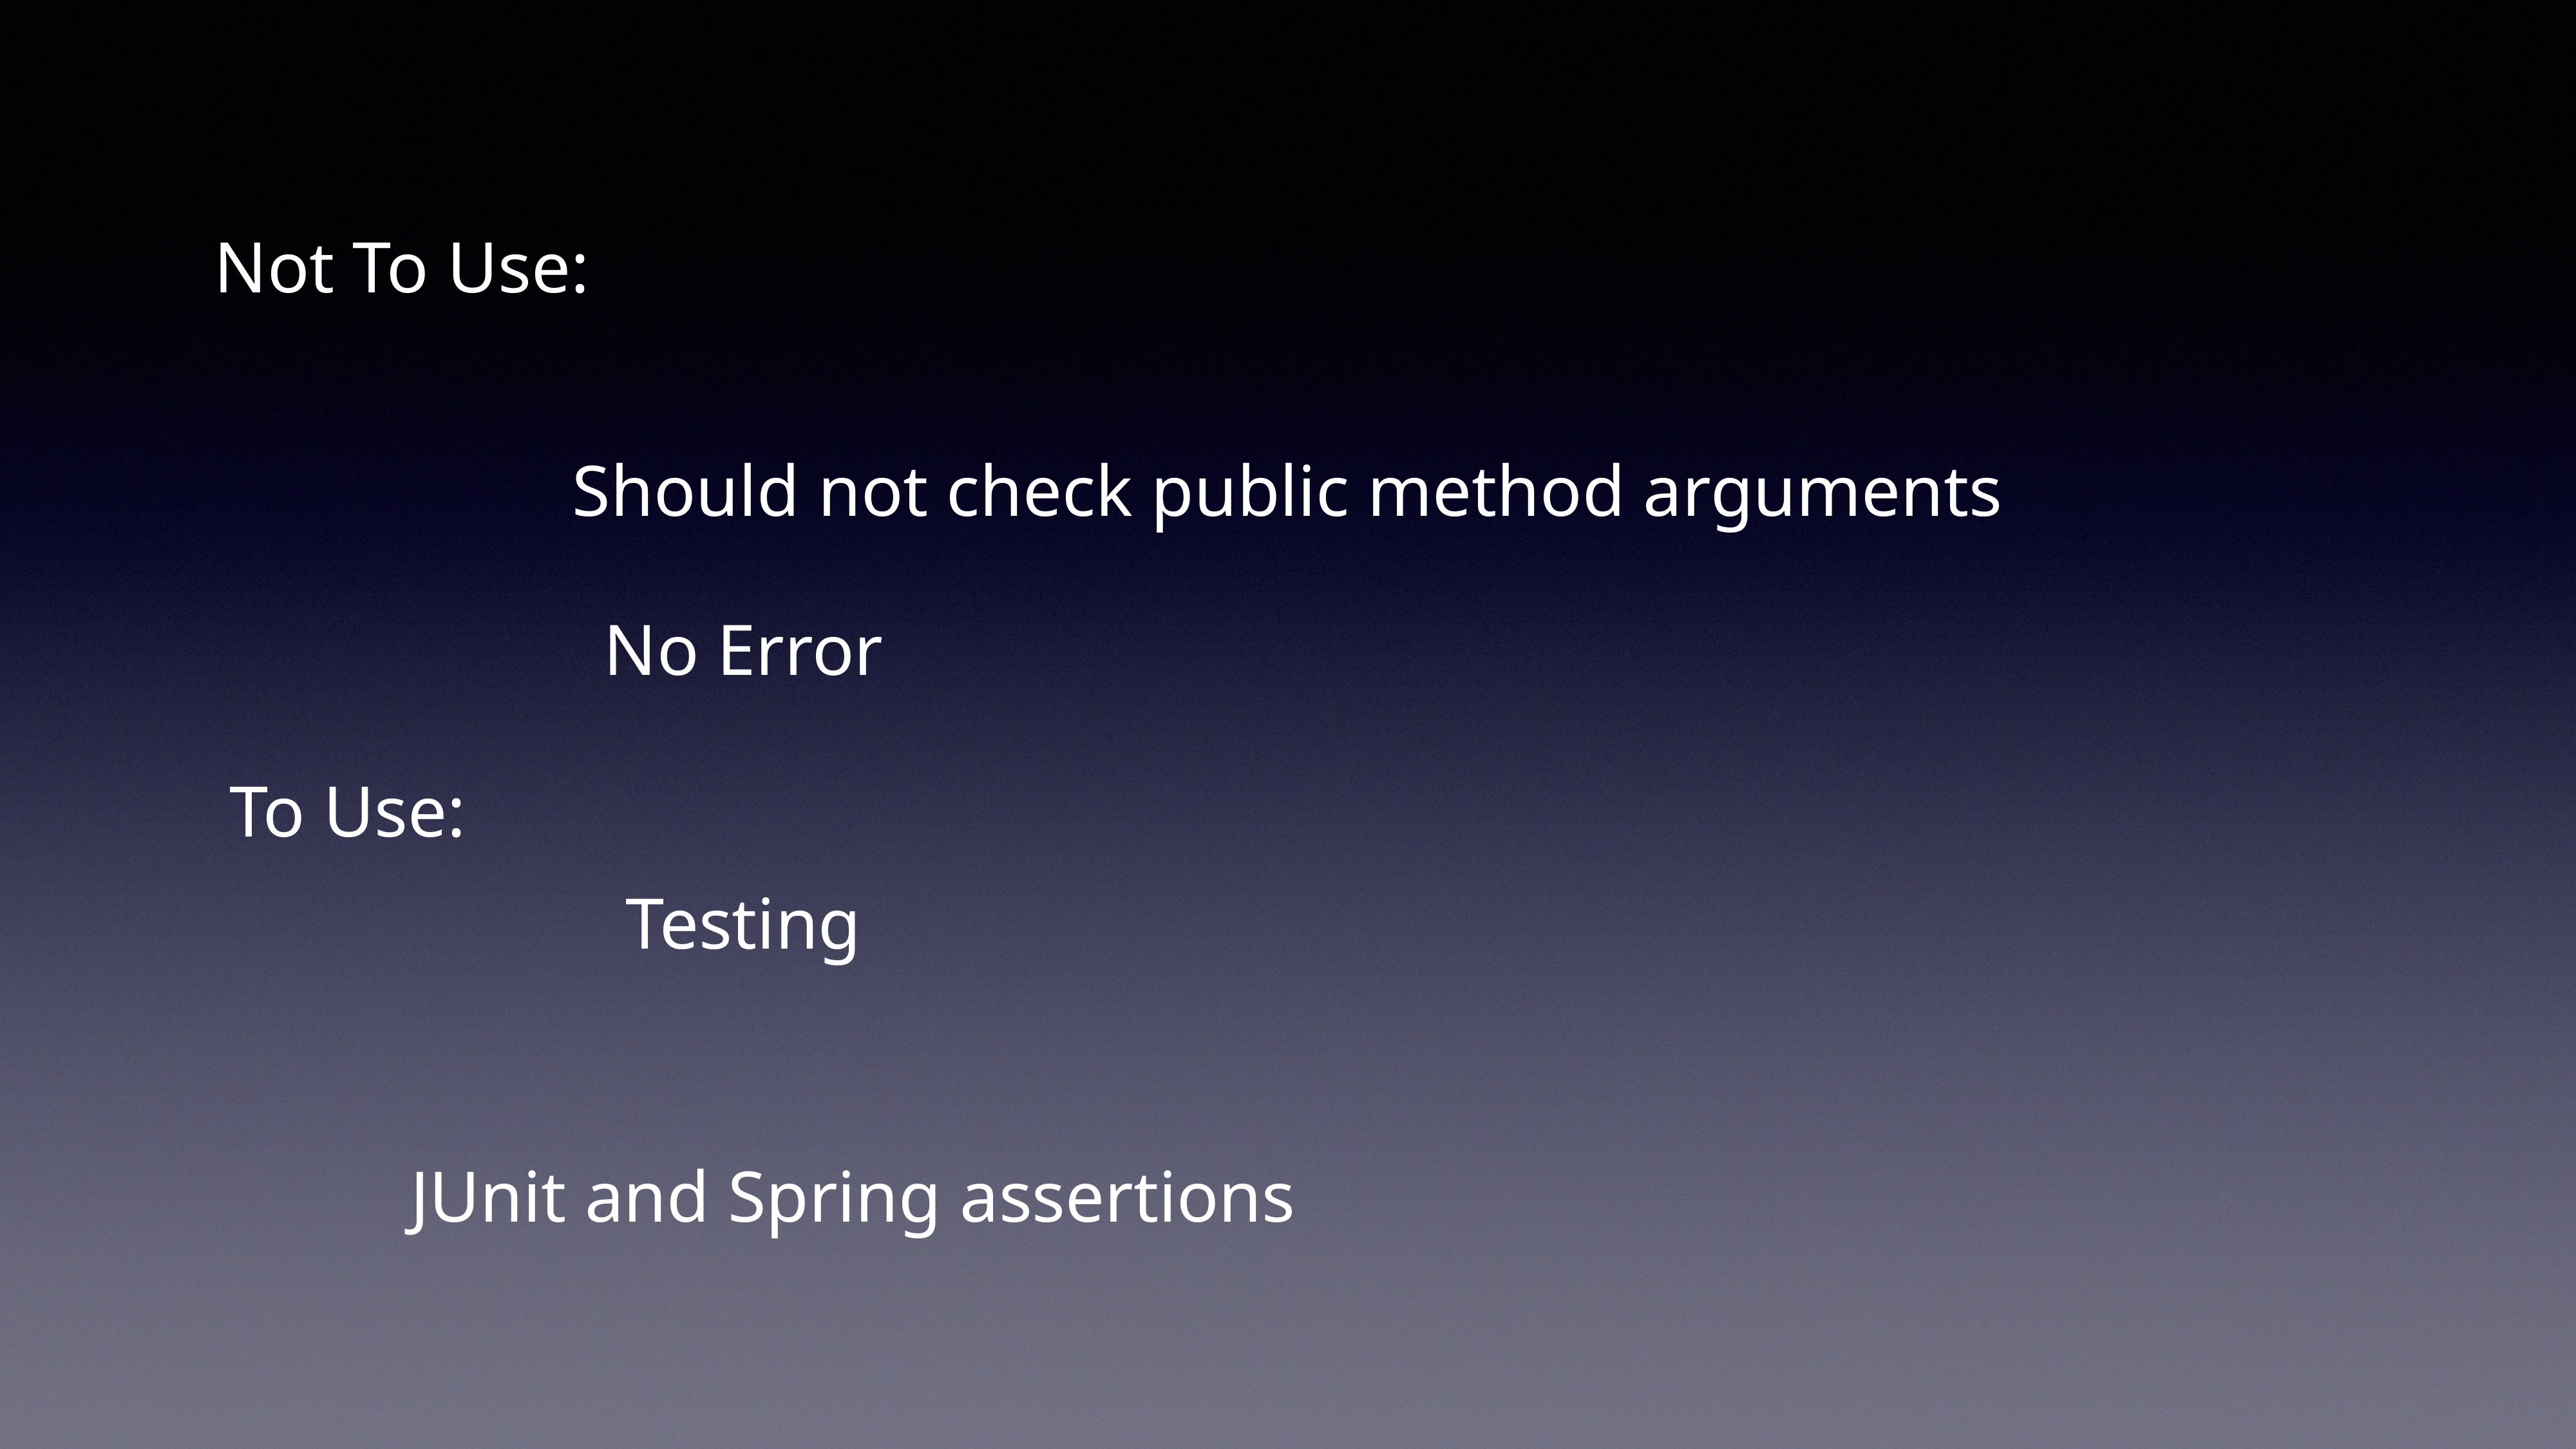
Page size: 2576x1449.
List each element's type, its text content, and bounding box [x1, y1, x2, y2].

text_box Testing [620, 873, 867, 968]
text_box To Use: [223, 762, 471, 857]
text_box Should not check public method arguments [567, 440, 2009, 535]
picture [0, 0, 2576, 1449]
text_box No Error [598, 600, 889, 695]
text_box Not To Use: [209, 217, 595, 312]
text_box JUnit and Spring assertions [405, 1146, 1302, 1242]
